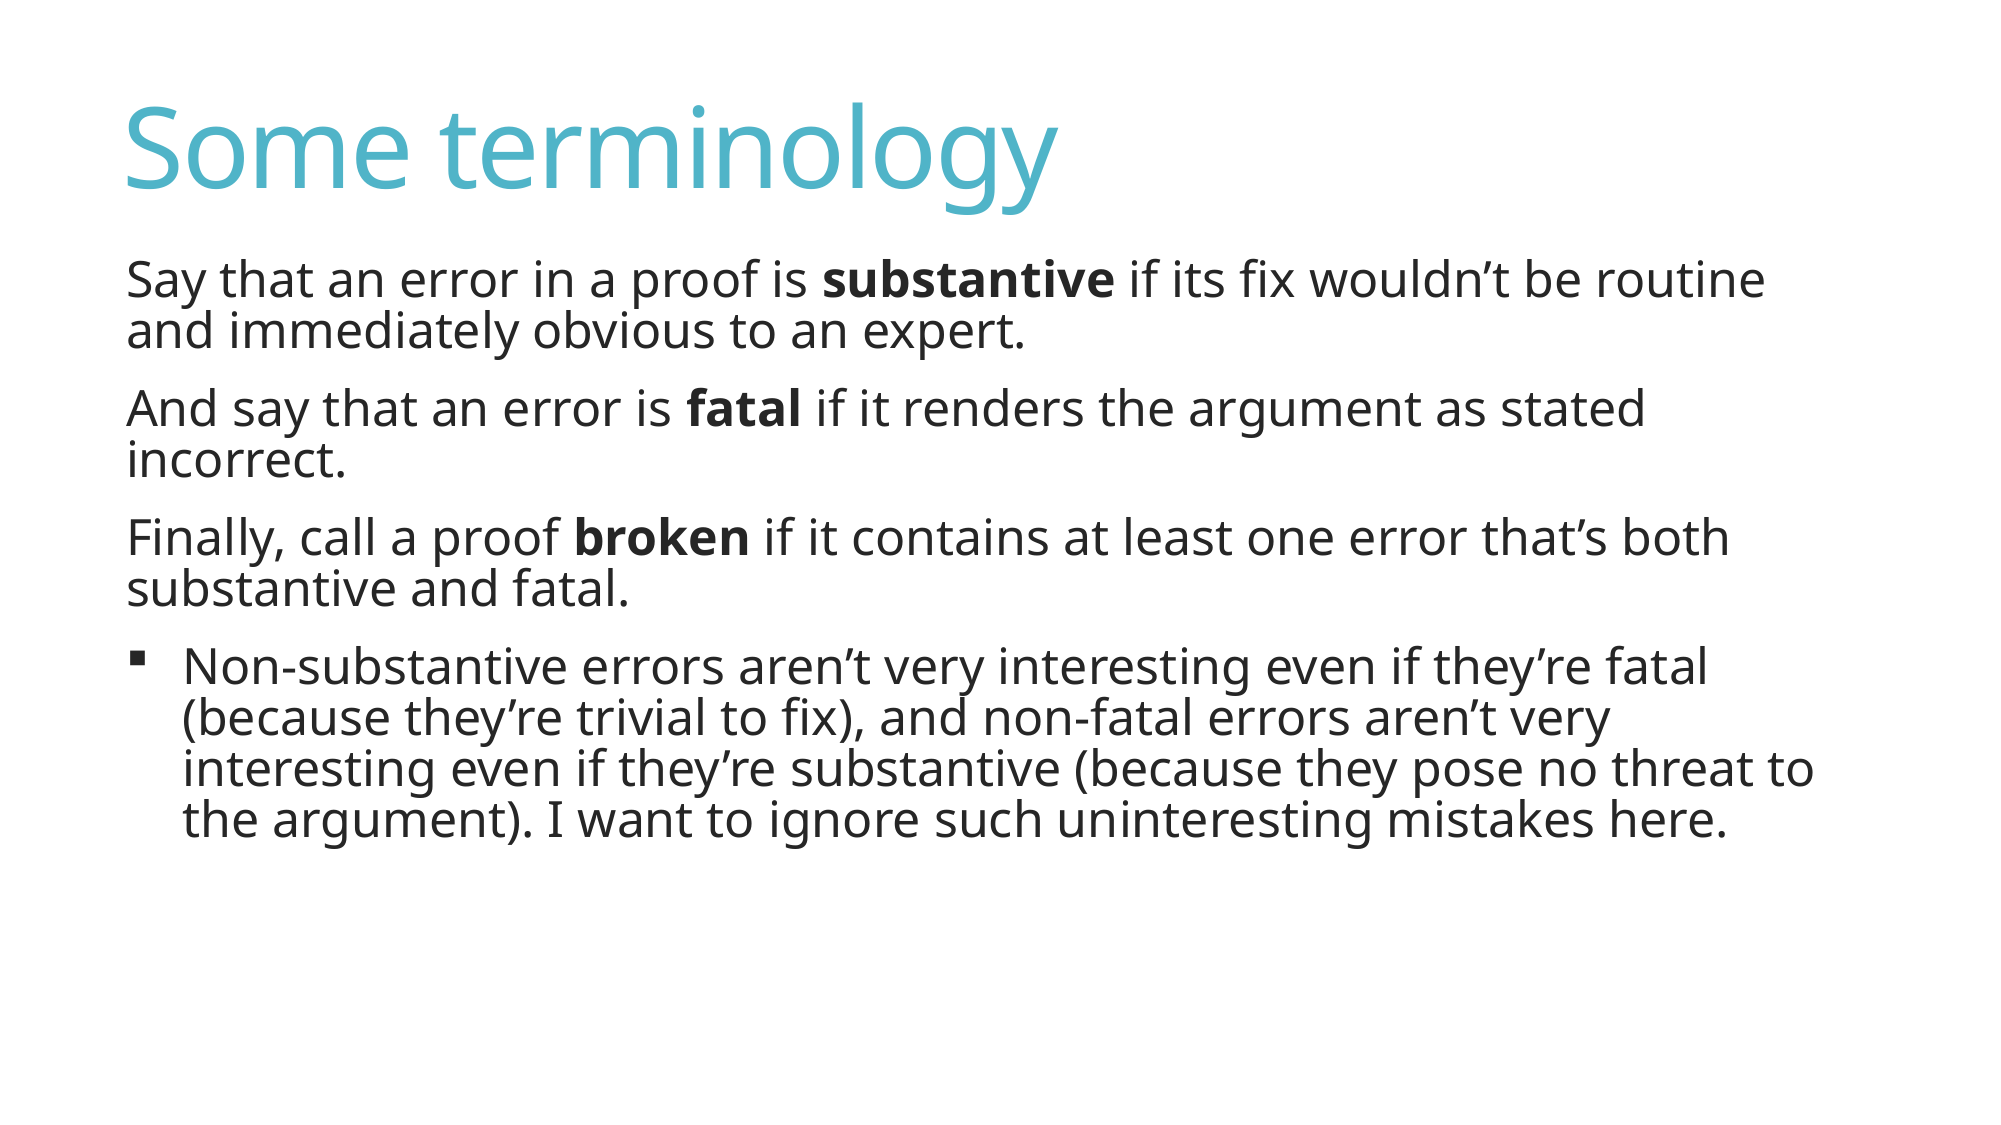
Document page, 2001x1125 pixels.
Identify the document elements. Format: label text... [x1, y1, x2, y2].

list Say that an error in a proof is substantive if its fix wouldn’t be routine and immediately obvious to an expert. And say that an error is fatal if it renders the argument as stated incorrect. Finally, call a proof broken if it contains at least one error that’s both substantive and fatal. Non-substantive errors aren’t very interesting even if they’re fatal (because they’re trivial to fix), and non-fatal errors aren’t very interesting even if they’re substantive (because they pose no threat to the argument). I want to ignore such uninteresting mistakes here. [111, 249, 1876, 1043]
title Some terminology [107, 81, 1875, 226]
